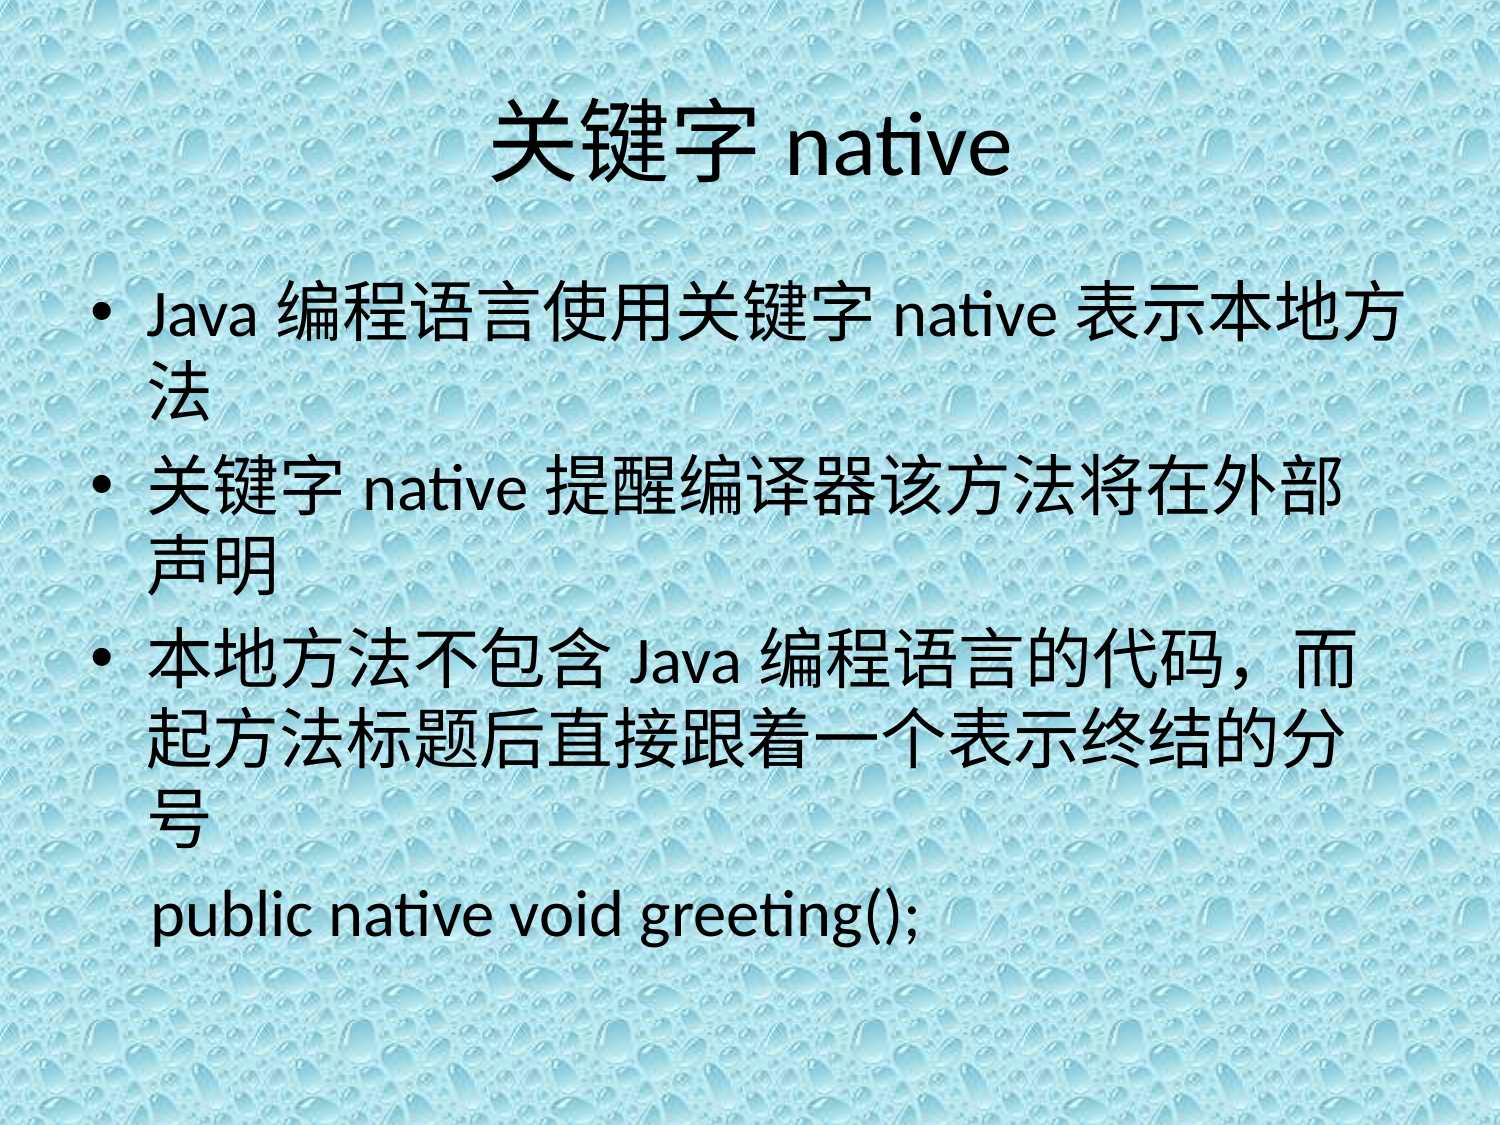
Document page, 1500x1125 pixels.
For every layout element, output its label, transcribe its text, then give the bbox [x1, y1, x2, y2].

list Java编程语言使用关键字native表示本地方法 关键字native提醒编译器该方法将在外部声明 本地方法不包含Java编程语言的代码，而起方法标题后直接跟着一个表示终结的分号 public native void greeting(); [75, 262, 1425, 1005]
picture [0, 0, 1500, 1125]
title 关键字native [75, 45, 1425, 233]
